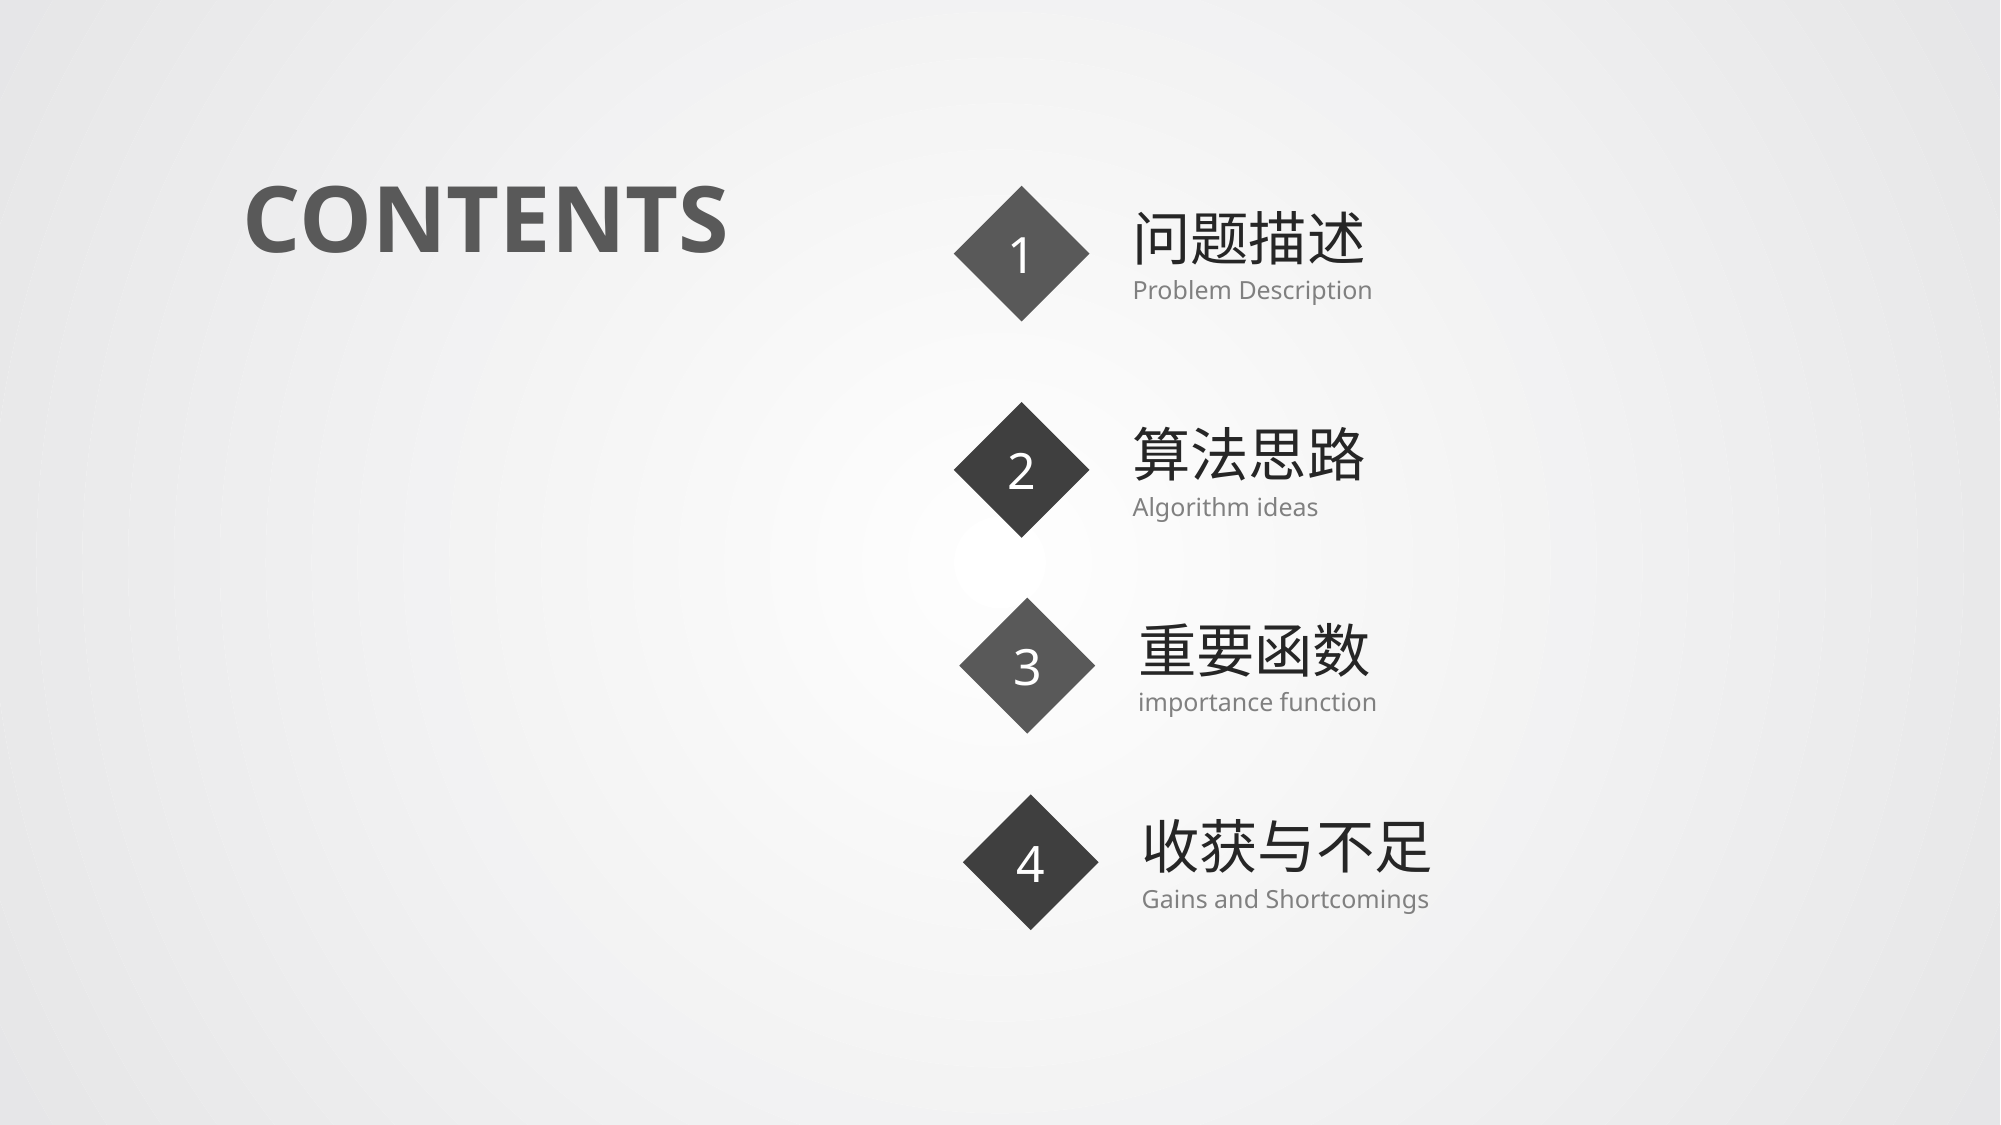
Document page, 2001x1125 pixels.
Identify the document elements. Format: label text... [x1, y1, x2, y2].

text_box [959, 597, 1691, 734]
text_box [953, 401, 1686, 538]
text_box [962, 794, 1695, 931]
text_box CONTENTS [228, 153, 779, 279]
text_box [953, 185, 1686, 322]
